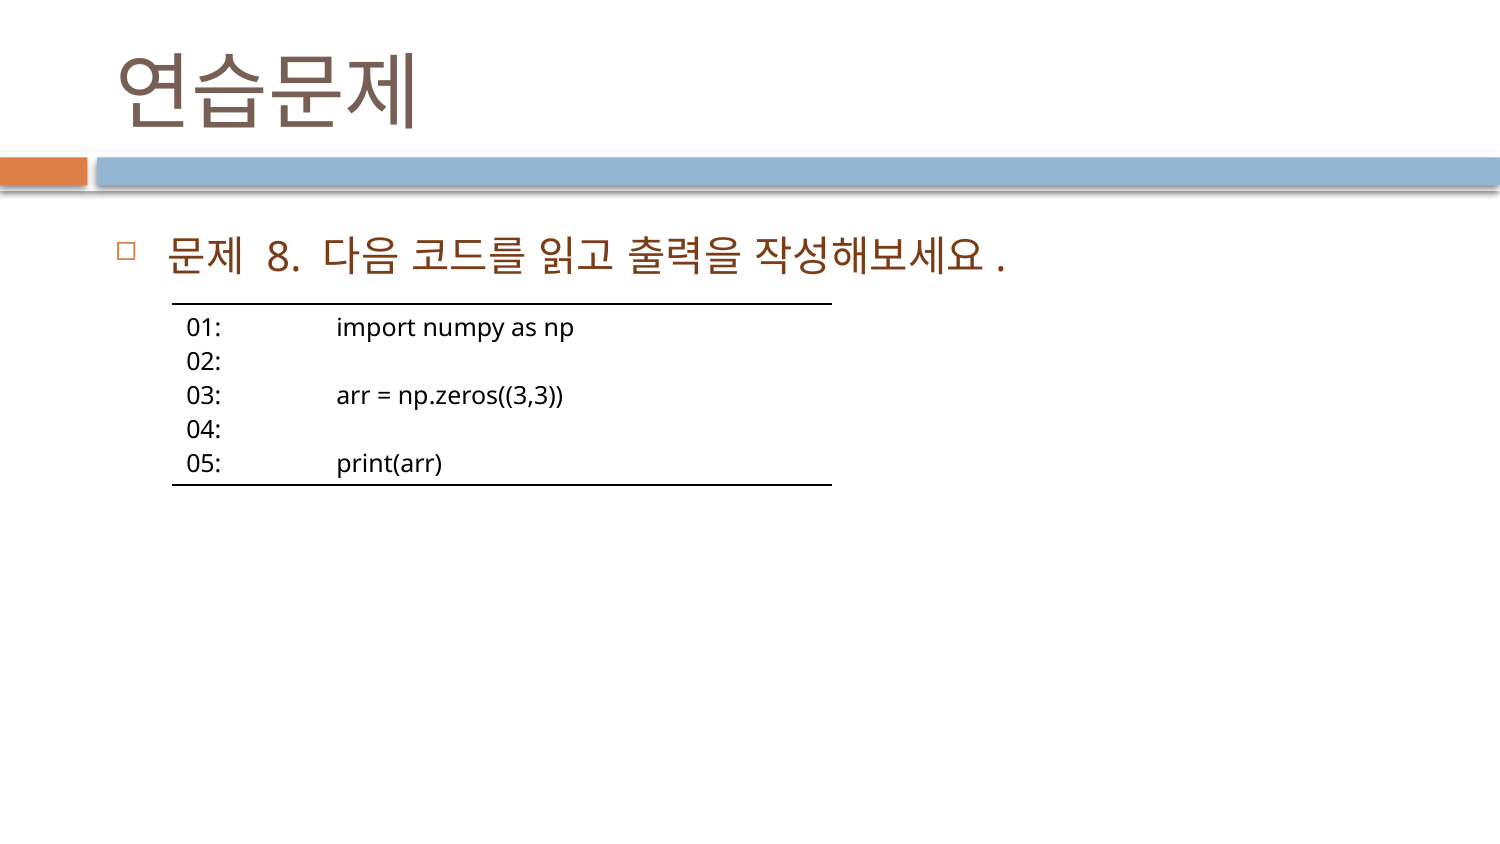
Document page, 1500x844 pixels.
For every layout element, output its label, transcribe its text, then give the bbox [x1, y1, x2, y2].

list 문제 8. 다음 코드를 읽고 출력을 작성해보세요. [100, 196, 1438, 750]
table_header 01: import numpy as np 02: 03: arr = np.zeros((3,3)) 04: 05: print(arr) [172, 305, 832, 484]
title 연습문제 [100, 28, 1438, 150]
